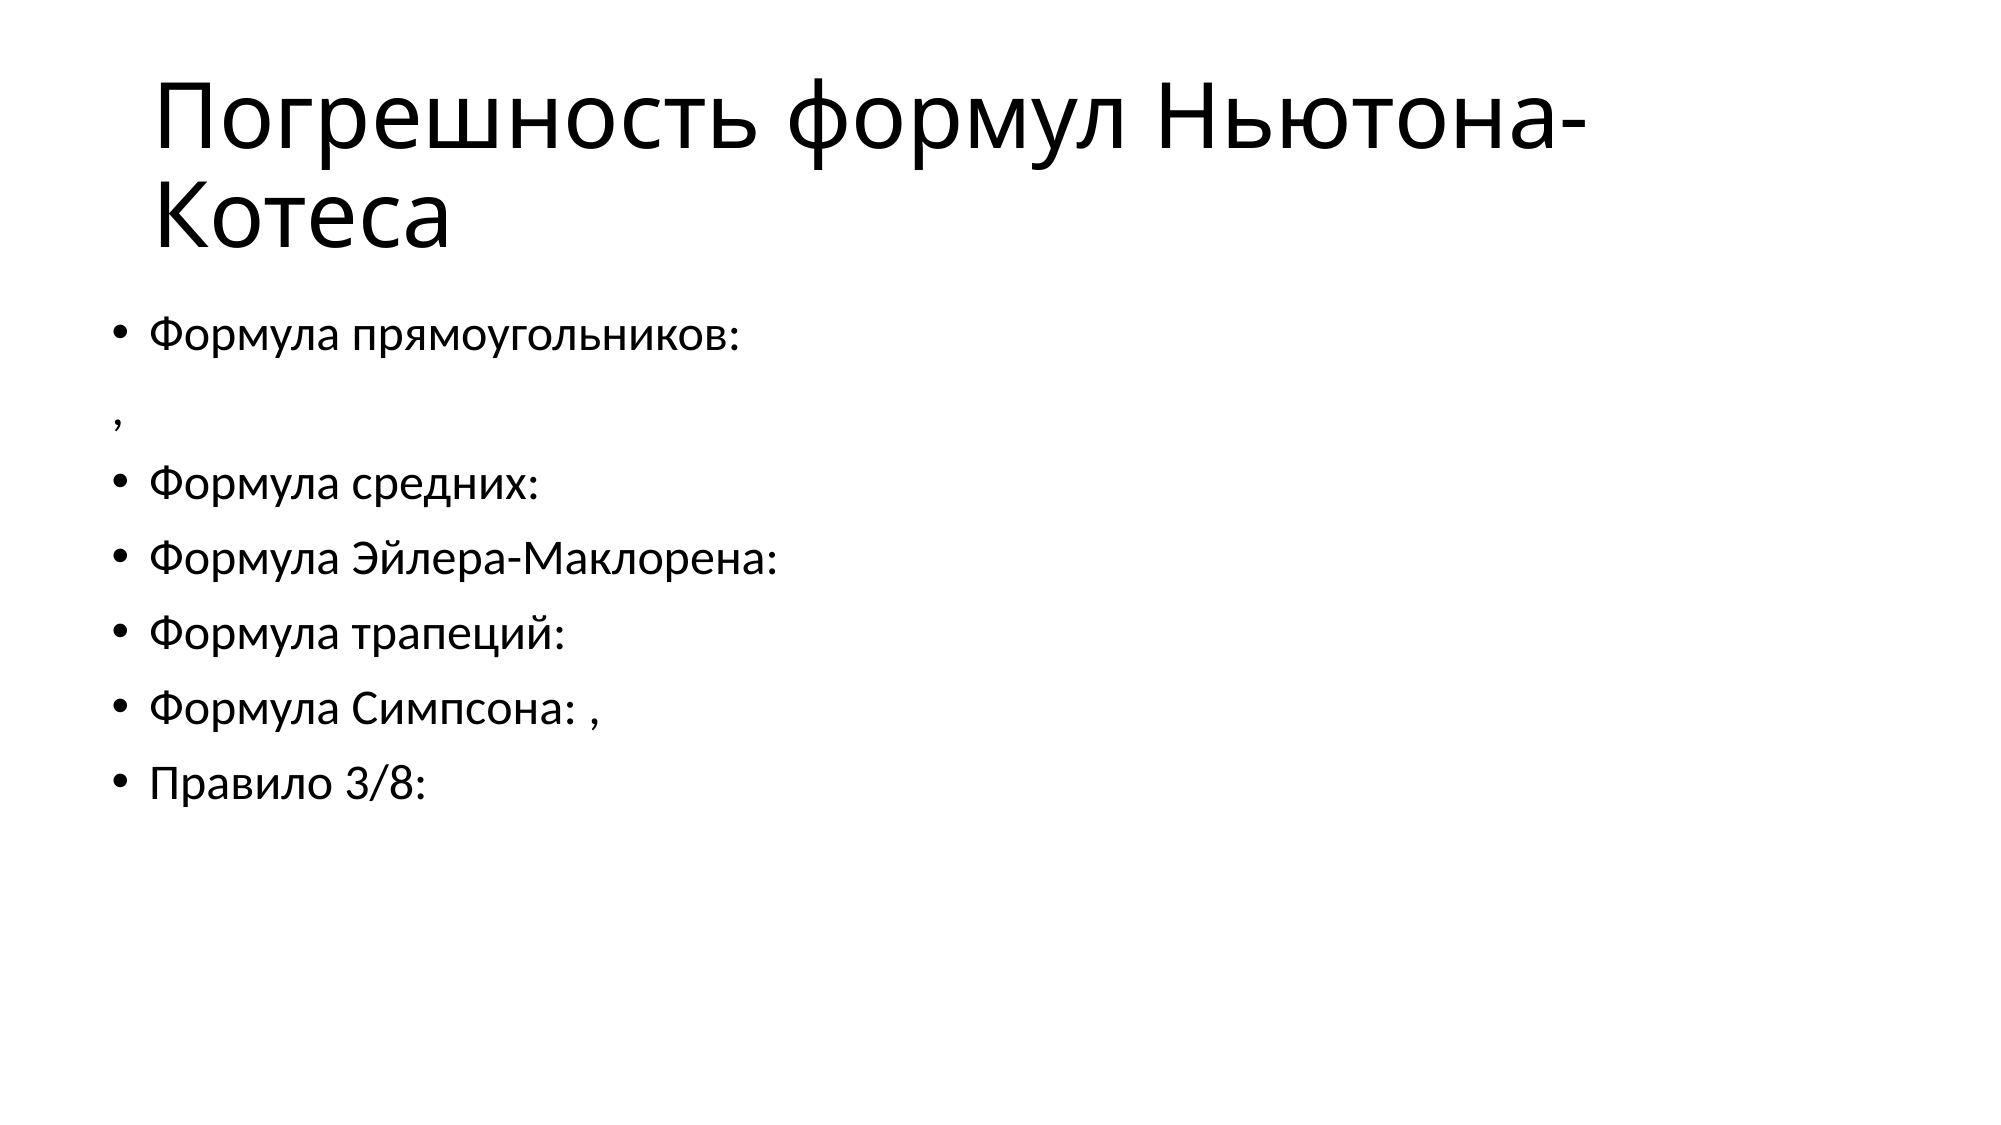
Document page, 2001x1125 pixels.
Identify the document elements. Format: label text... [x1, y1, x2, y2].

title Погрешность формул Ньютона-Котеса [137, 59, 1863, 278]
